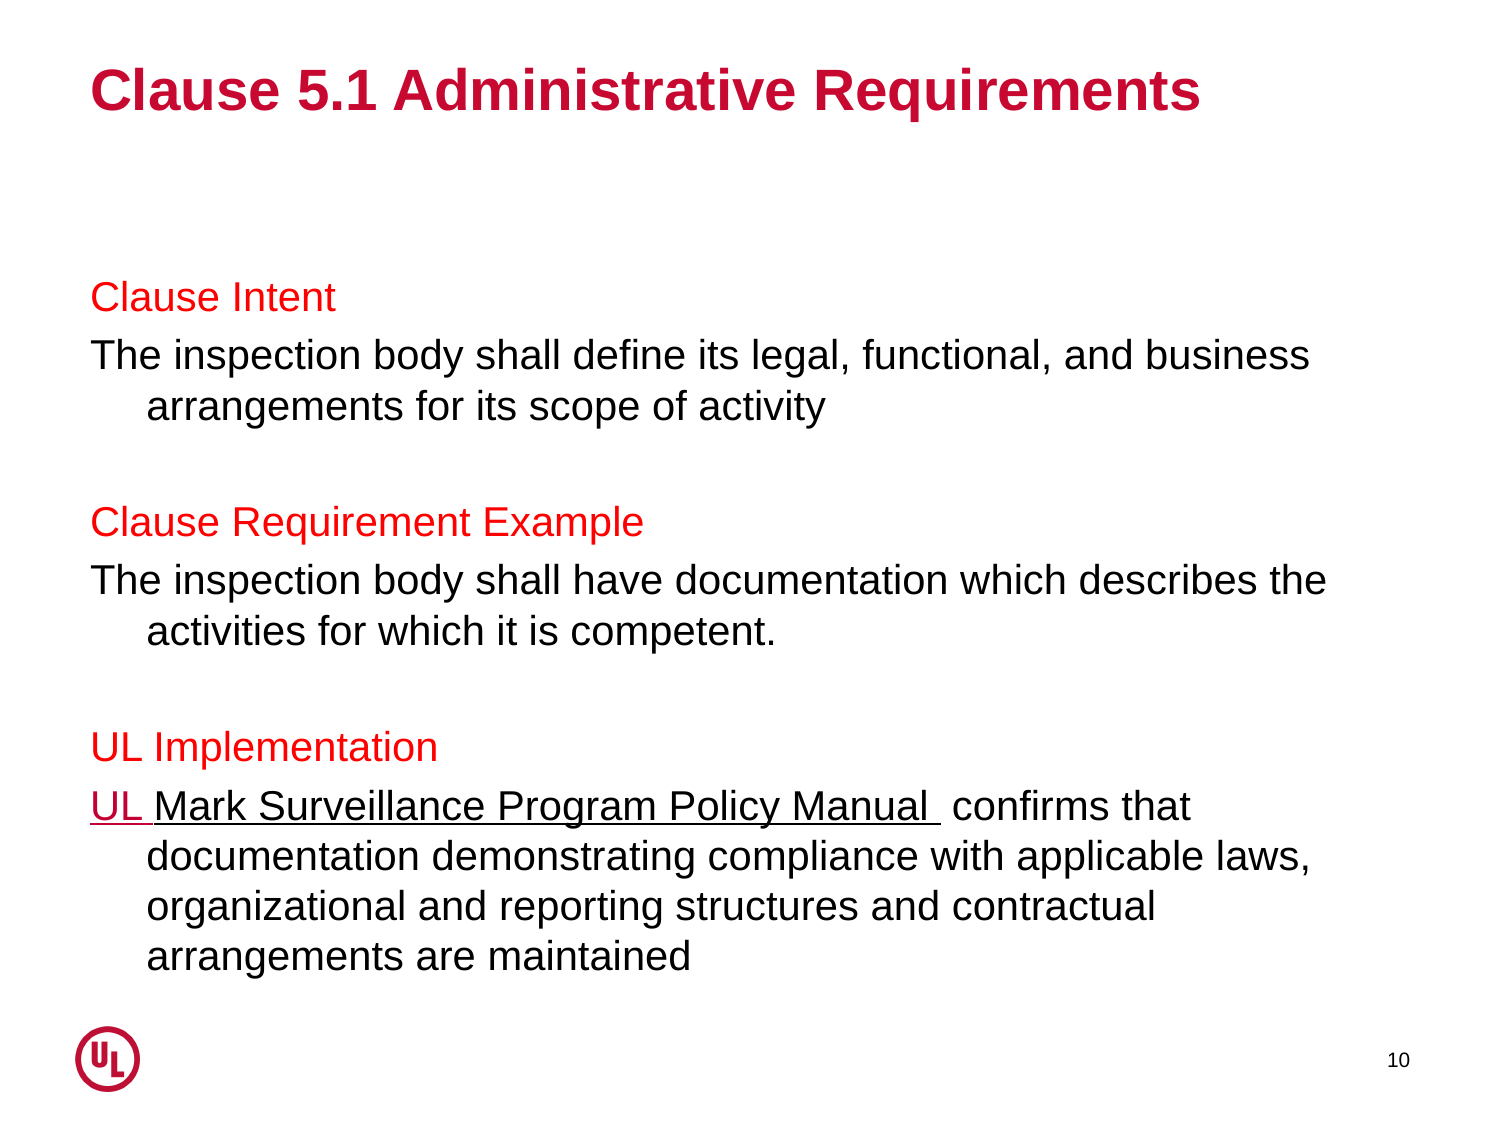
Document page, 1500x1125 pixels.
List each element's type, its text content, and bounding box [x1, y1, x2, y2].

list Clause Intent The inspection body shall define its legal, functional, and business arrangements for its scope of activity Clause Requirement Example The inspection body shall have documentation which describes the activities for which it is competent. UL Implementation UL Mark Surveillance Program Policy Manual confirms that documentation demonstrating compliance with applicable laws, organizational and reporting structures and contractual arrangements are maintained [75, 262, 1425, 1005]
picture [75, 1026, 140, 1092]
slide_number 10 [1319, 1029, 1425, 1090]
title Clause 5.1 Administrative Requirements [75, 45, 1425, 233]
